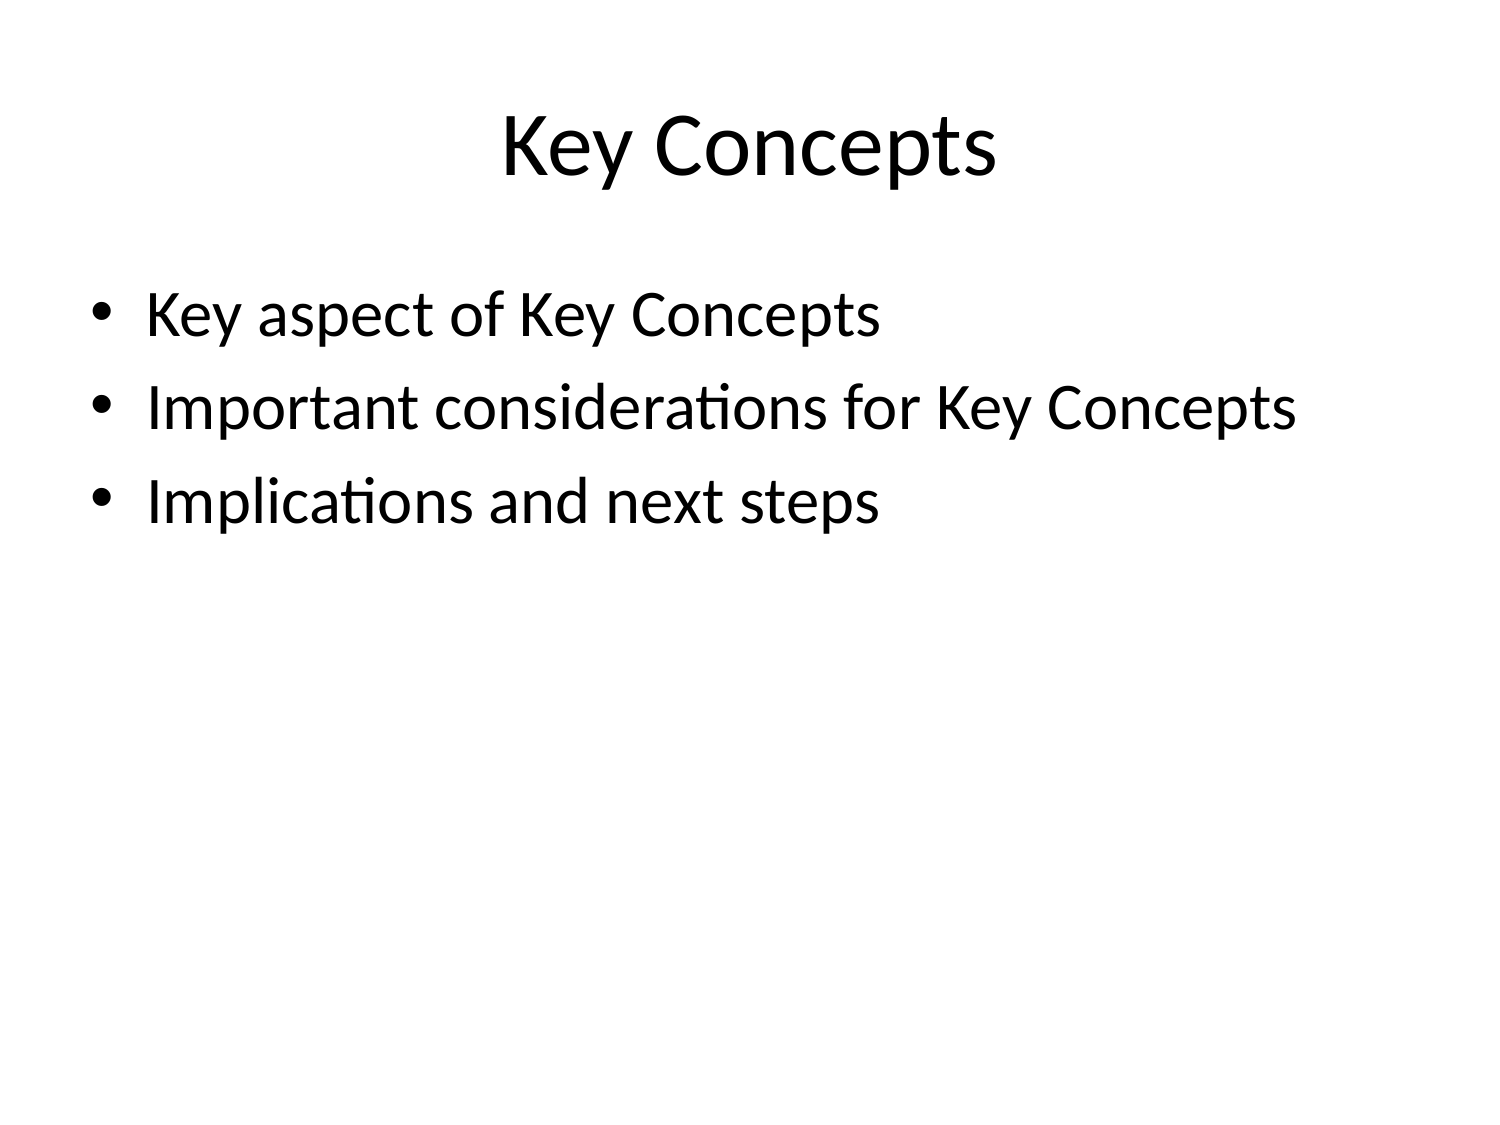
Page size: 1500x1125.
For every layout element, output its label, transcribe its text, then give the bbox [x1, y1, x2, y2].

title Key Concepts [75, 45, 1425, 233]
list Key aspect of Key Concepts Important considerations for Key Concepts Implications and next steps [75, 262, 1425, 1005]
